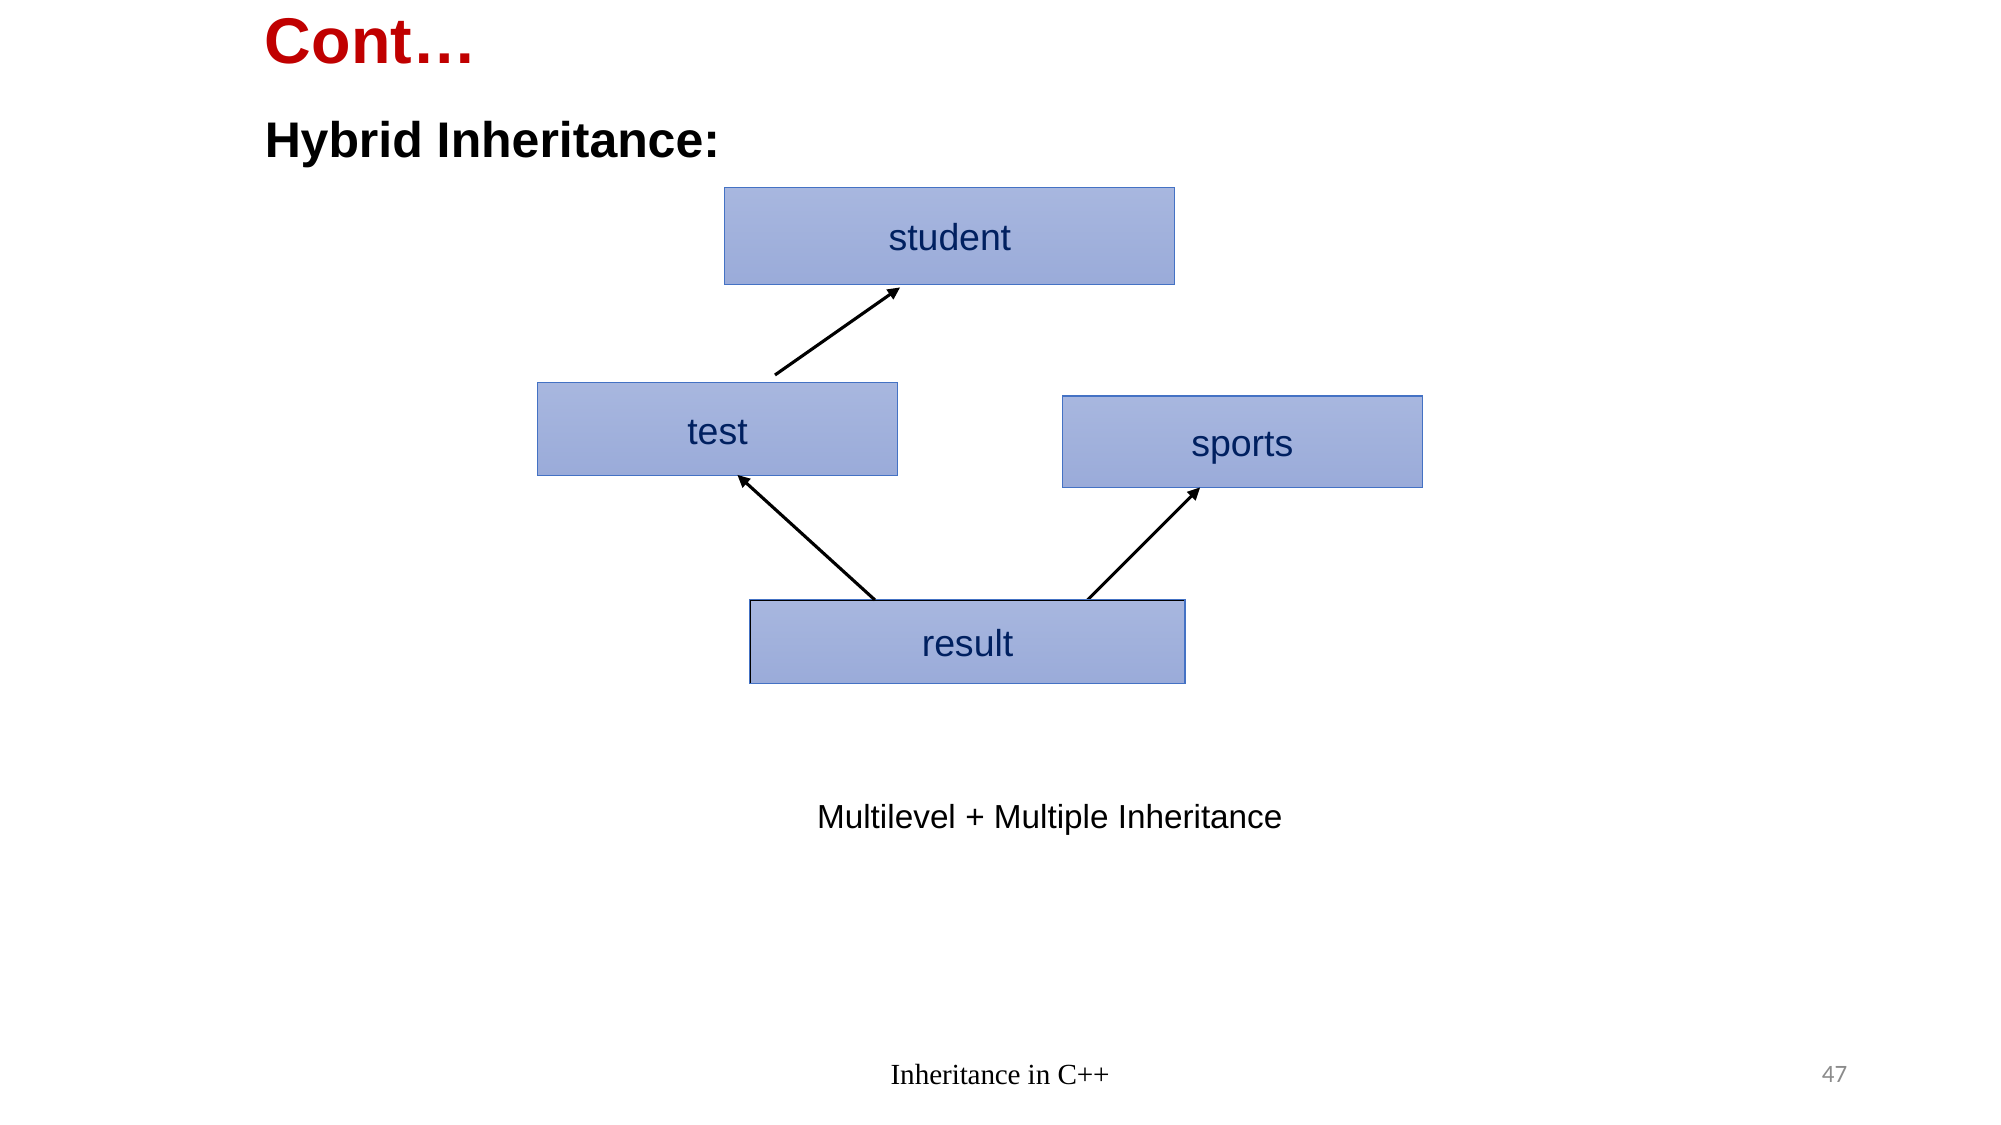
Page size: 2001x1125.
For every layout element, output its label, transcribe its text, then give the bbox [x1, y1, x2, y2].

text_box Hybrid Inheritance: [249, 99, 1700, 220]
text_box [537, 187, 1423, 600]
title Cont… [249, 0, 1750, 163]
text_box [737, 474, 1186, 684]
footer Inheritance in C++ [662, 1042, 1338, 1103]
text_box Multilevel + Multiple Inheritance [802, 787, 1299, 843]
slide_number 47 [1412, 1042, 1863, 1103]
